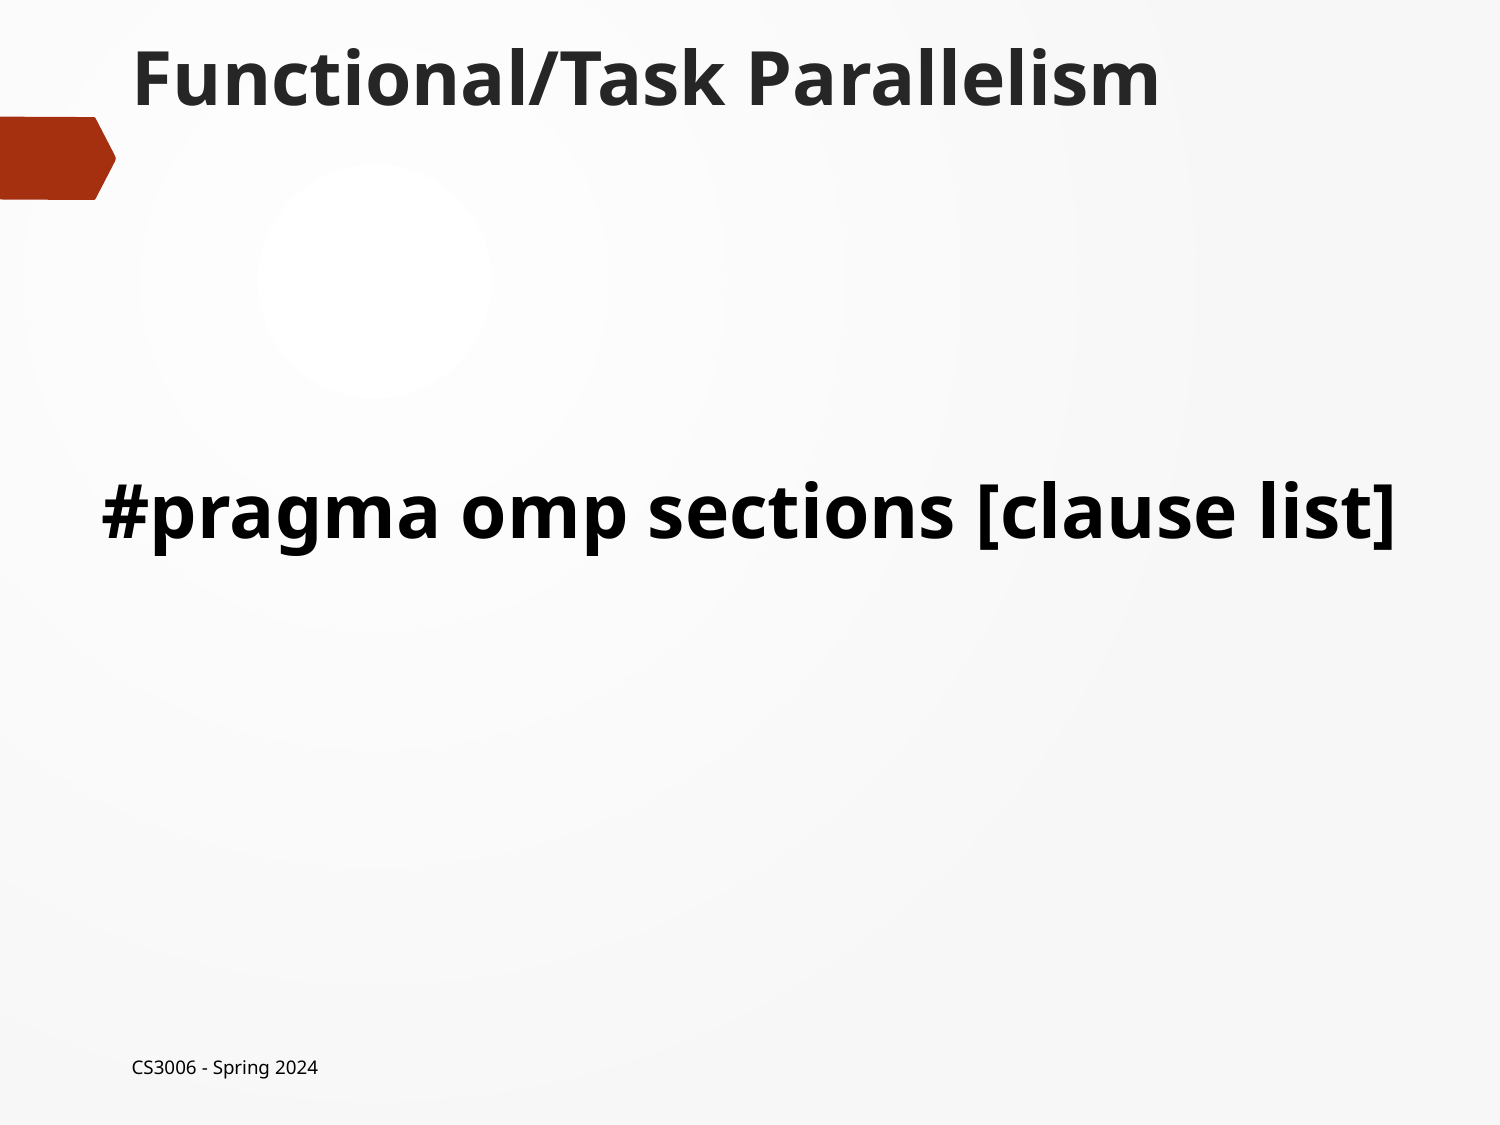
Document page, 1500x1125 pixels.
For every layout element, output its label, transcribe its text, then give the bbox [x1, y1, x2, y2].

text_box #pragma omp sections [clause list] [85, 456, 1415, 562]
footer CS3006 - Spring 2024 [116, 1037, 1139, 1098]
title Functional/Task Parallelism [116, 23, 1483, 158]
